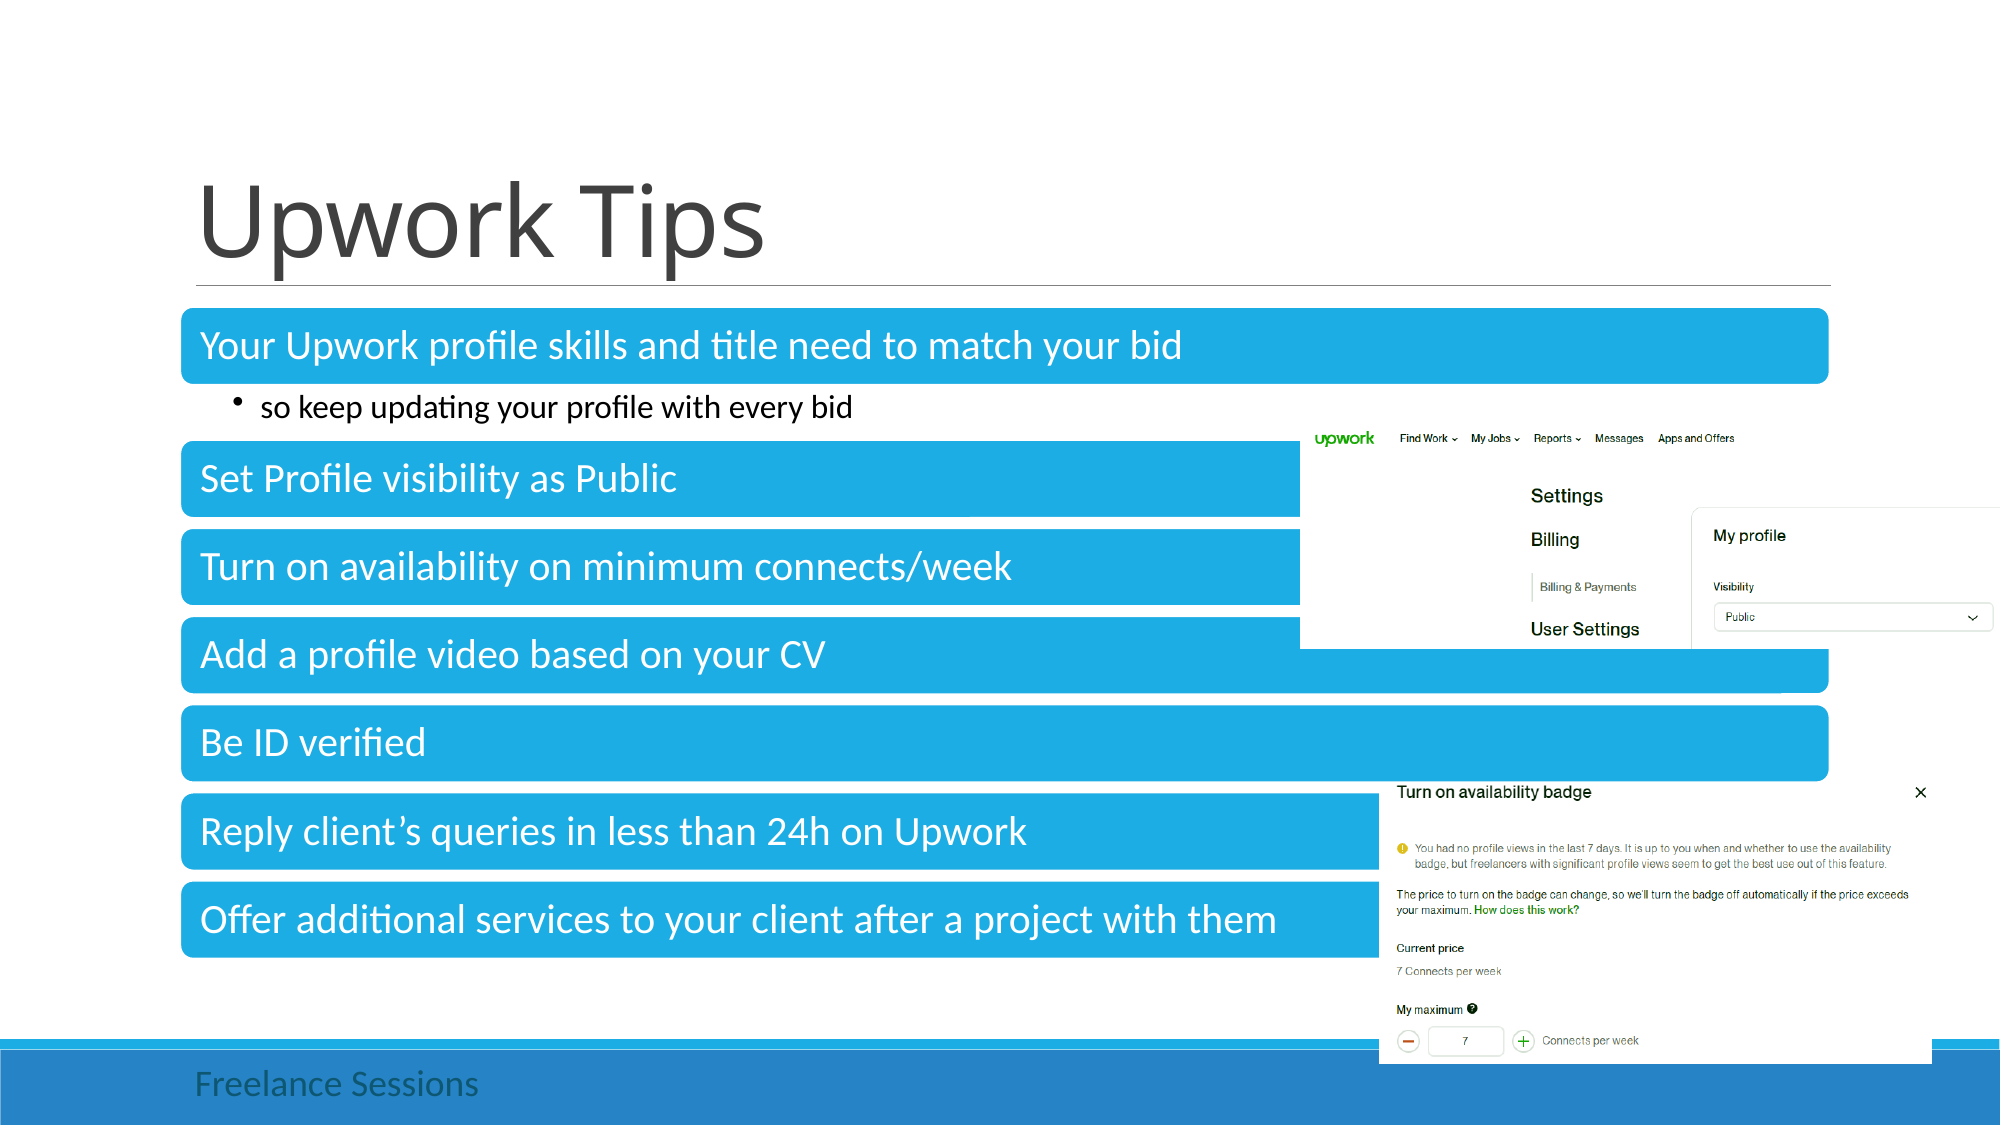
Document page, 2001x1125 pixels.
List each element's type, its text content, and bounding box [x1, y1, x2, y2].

picture [1379, 782, 1933, 1064]
title Upwork Tips [180, 47, 1830, 285]
picture [1299, 418, 2000, 649]
text_box Freelance Sessions [180, 1051, 1348, 1112]
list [179, 302, 1831, 964]
